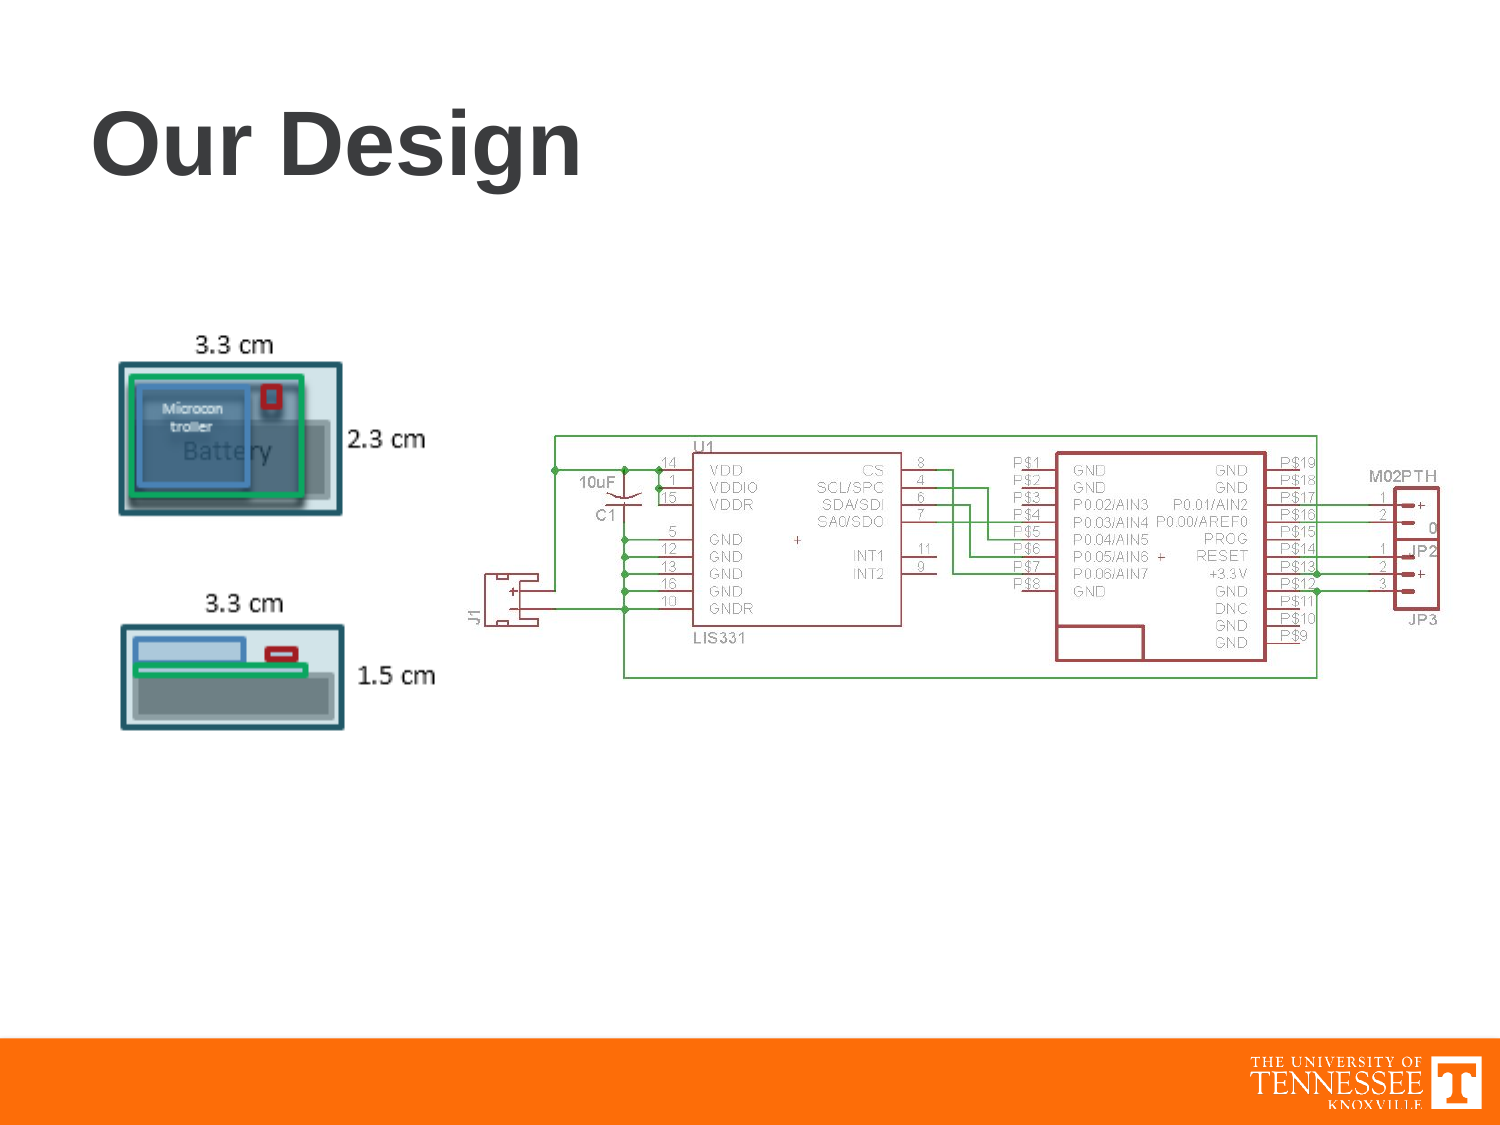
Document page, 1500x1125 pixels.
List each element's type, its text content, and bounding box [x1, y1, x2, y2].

picture [456, 391, 1457, 719]
title Our Design [75, 45, 1425, 233]
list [74, 294, 500, 816]
